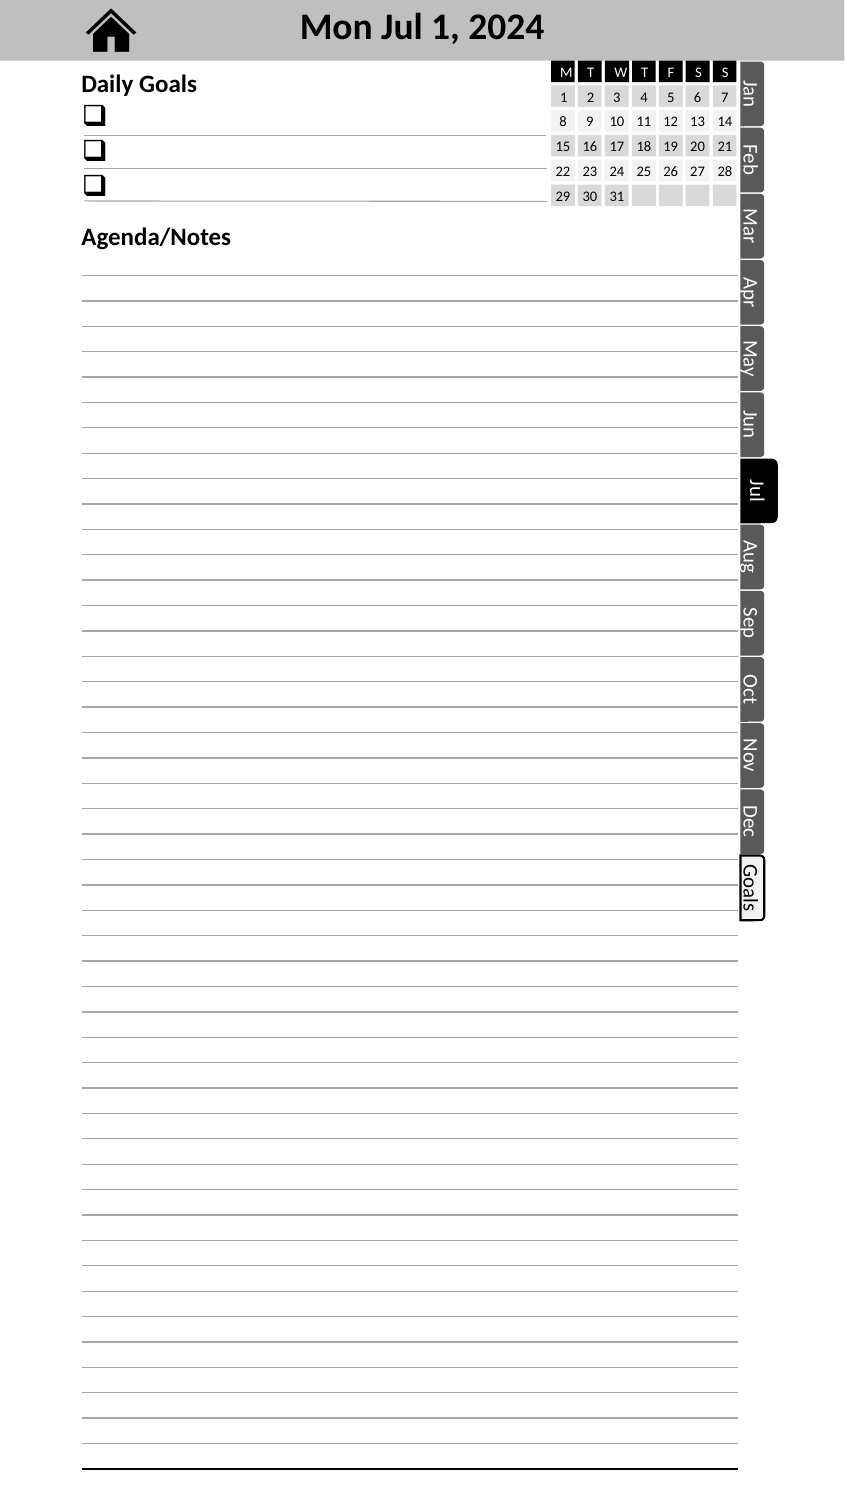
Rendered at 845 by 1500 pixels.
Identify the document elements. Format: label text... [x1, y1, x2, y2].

list Mon Jul 1, 2024 [190, 0, 655, 61]
picture [82, 1, 140, 59]
